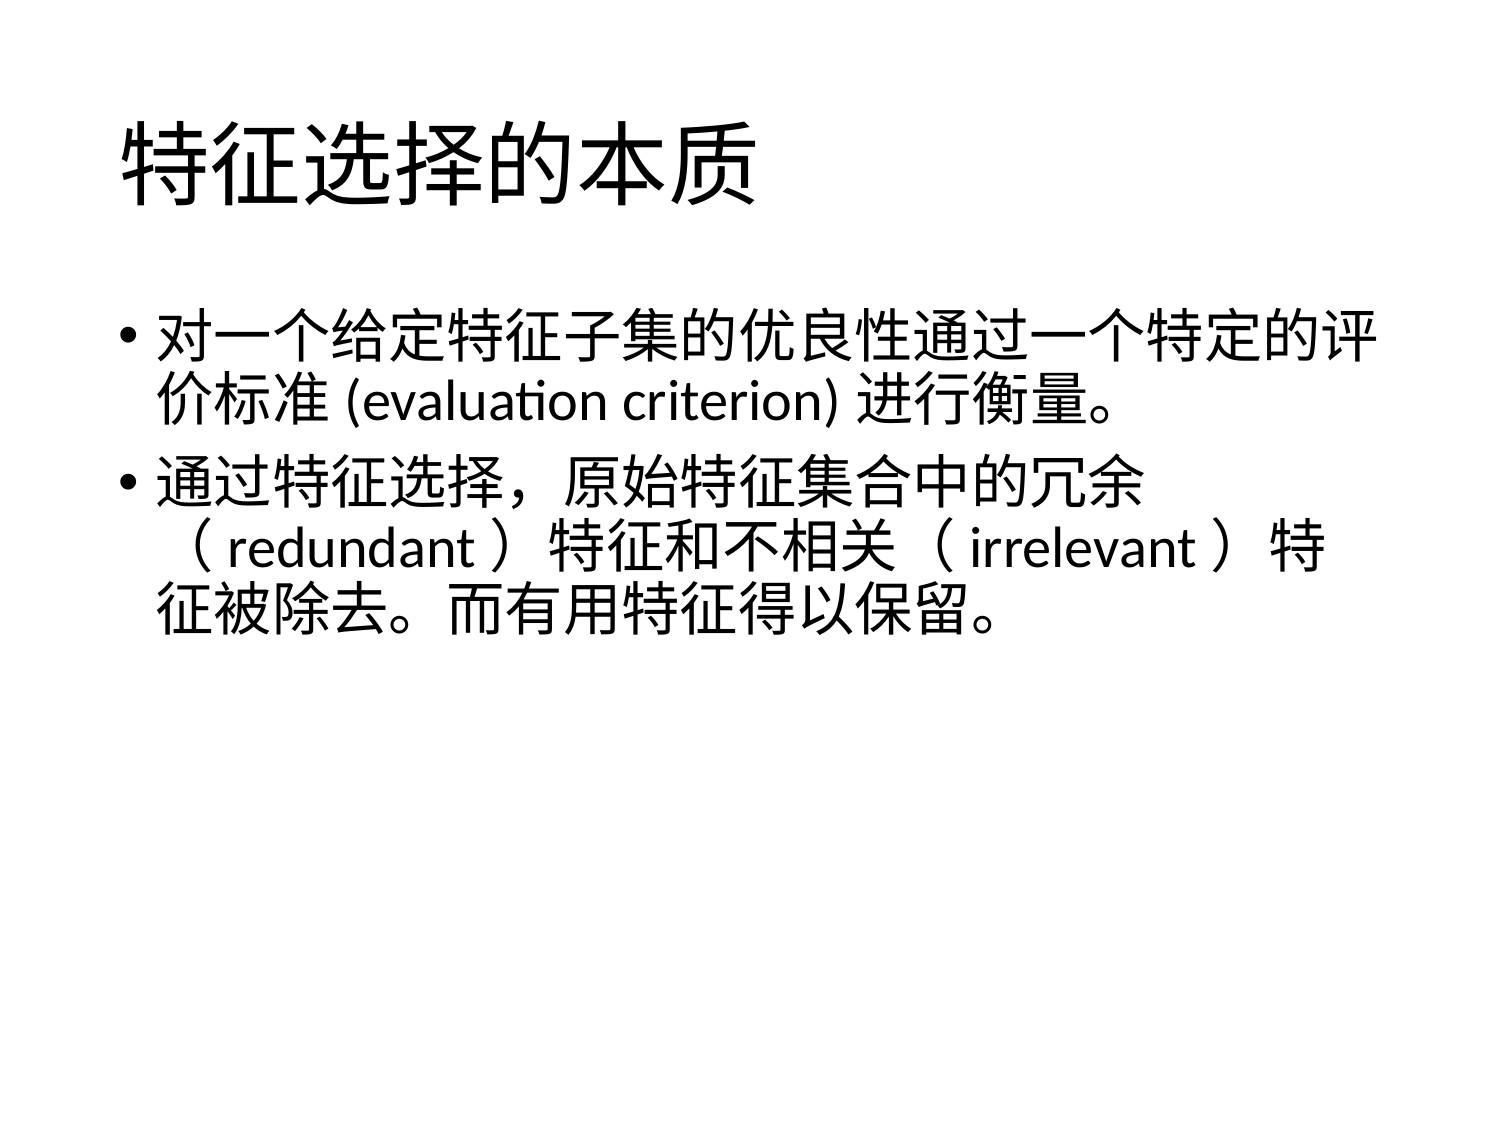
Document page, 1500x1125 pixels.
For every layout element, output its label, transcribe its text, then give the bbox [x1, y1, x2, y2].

list 对一个给定特征子集的优良性通过一个特定的评价标准(evaluation criterion)进行衡量。 通过特征选择，原始特征集合中的冗余（redundant）特征和不相关（irrelevant）特征被除去。而有用特征得以保留。 [103, 299, 1397, 1014]
title 特征选择的本质 [103, 59, 1397, 278]
